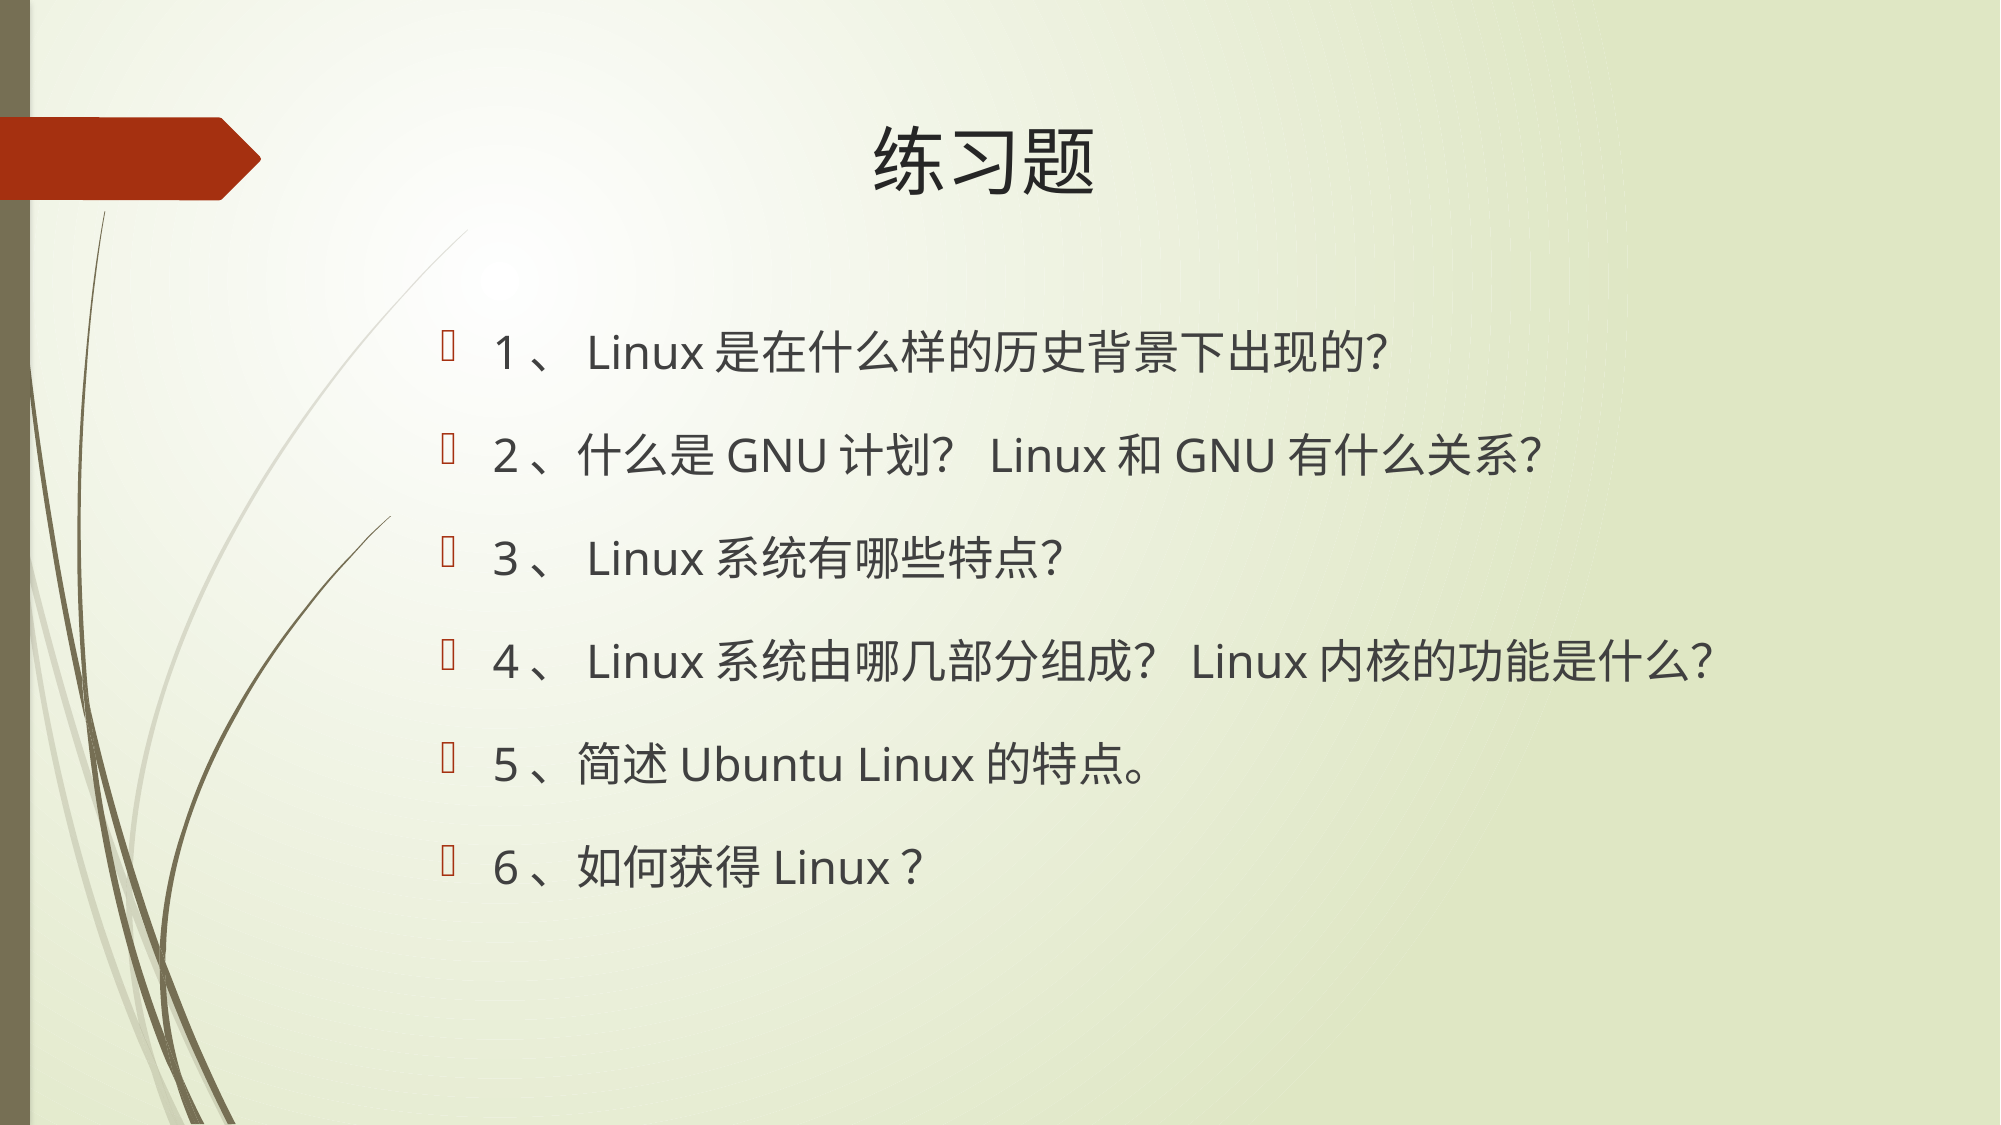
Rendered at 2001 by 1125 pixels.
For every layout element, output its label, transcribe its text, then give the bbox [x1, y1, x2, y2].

title 练习题 [252, 106, 1715, 244]
list 1、Linux是在什么样的历史背景下出现的？ 2、什么是GNU计划？Linux和GNU有什么关系？ 3、Linux系统有哪些特点？ 4、Linux系统由哪几部分组成？Linux内核的功能是什么？ 5、简述Ubuntu Linux的特点。 6、如何获得Linux？ [425, 287, 1888, 908]
